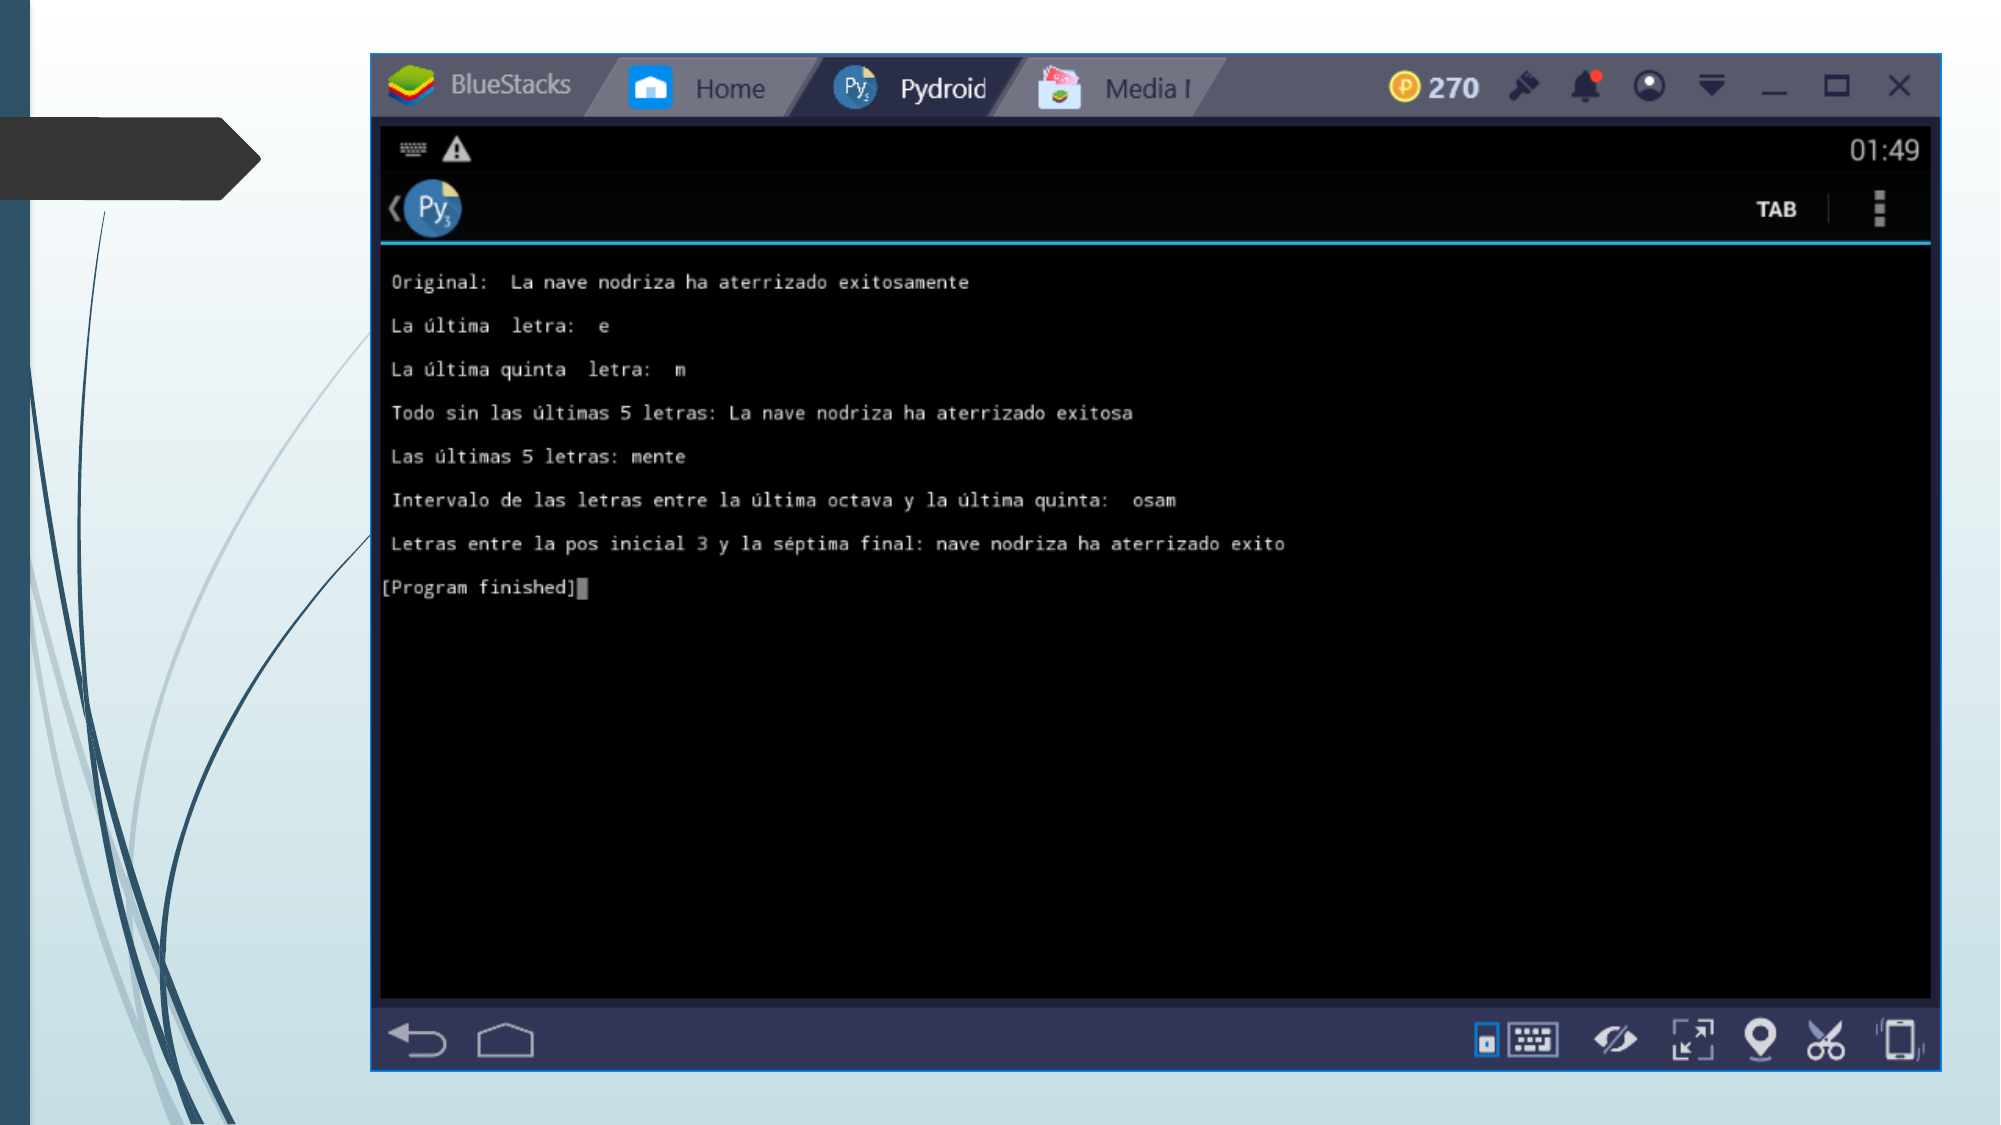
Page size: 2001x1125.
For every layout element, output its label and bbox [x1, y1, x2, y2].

picture [369, 52, 1943, 1073]
